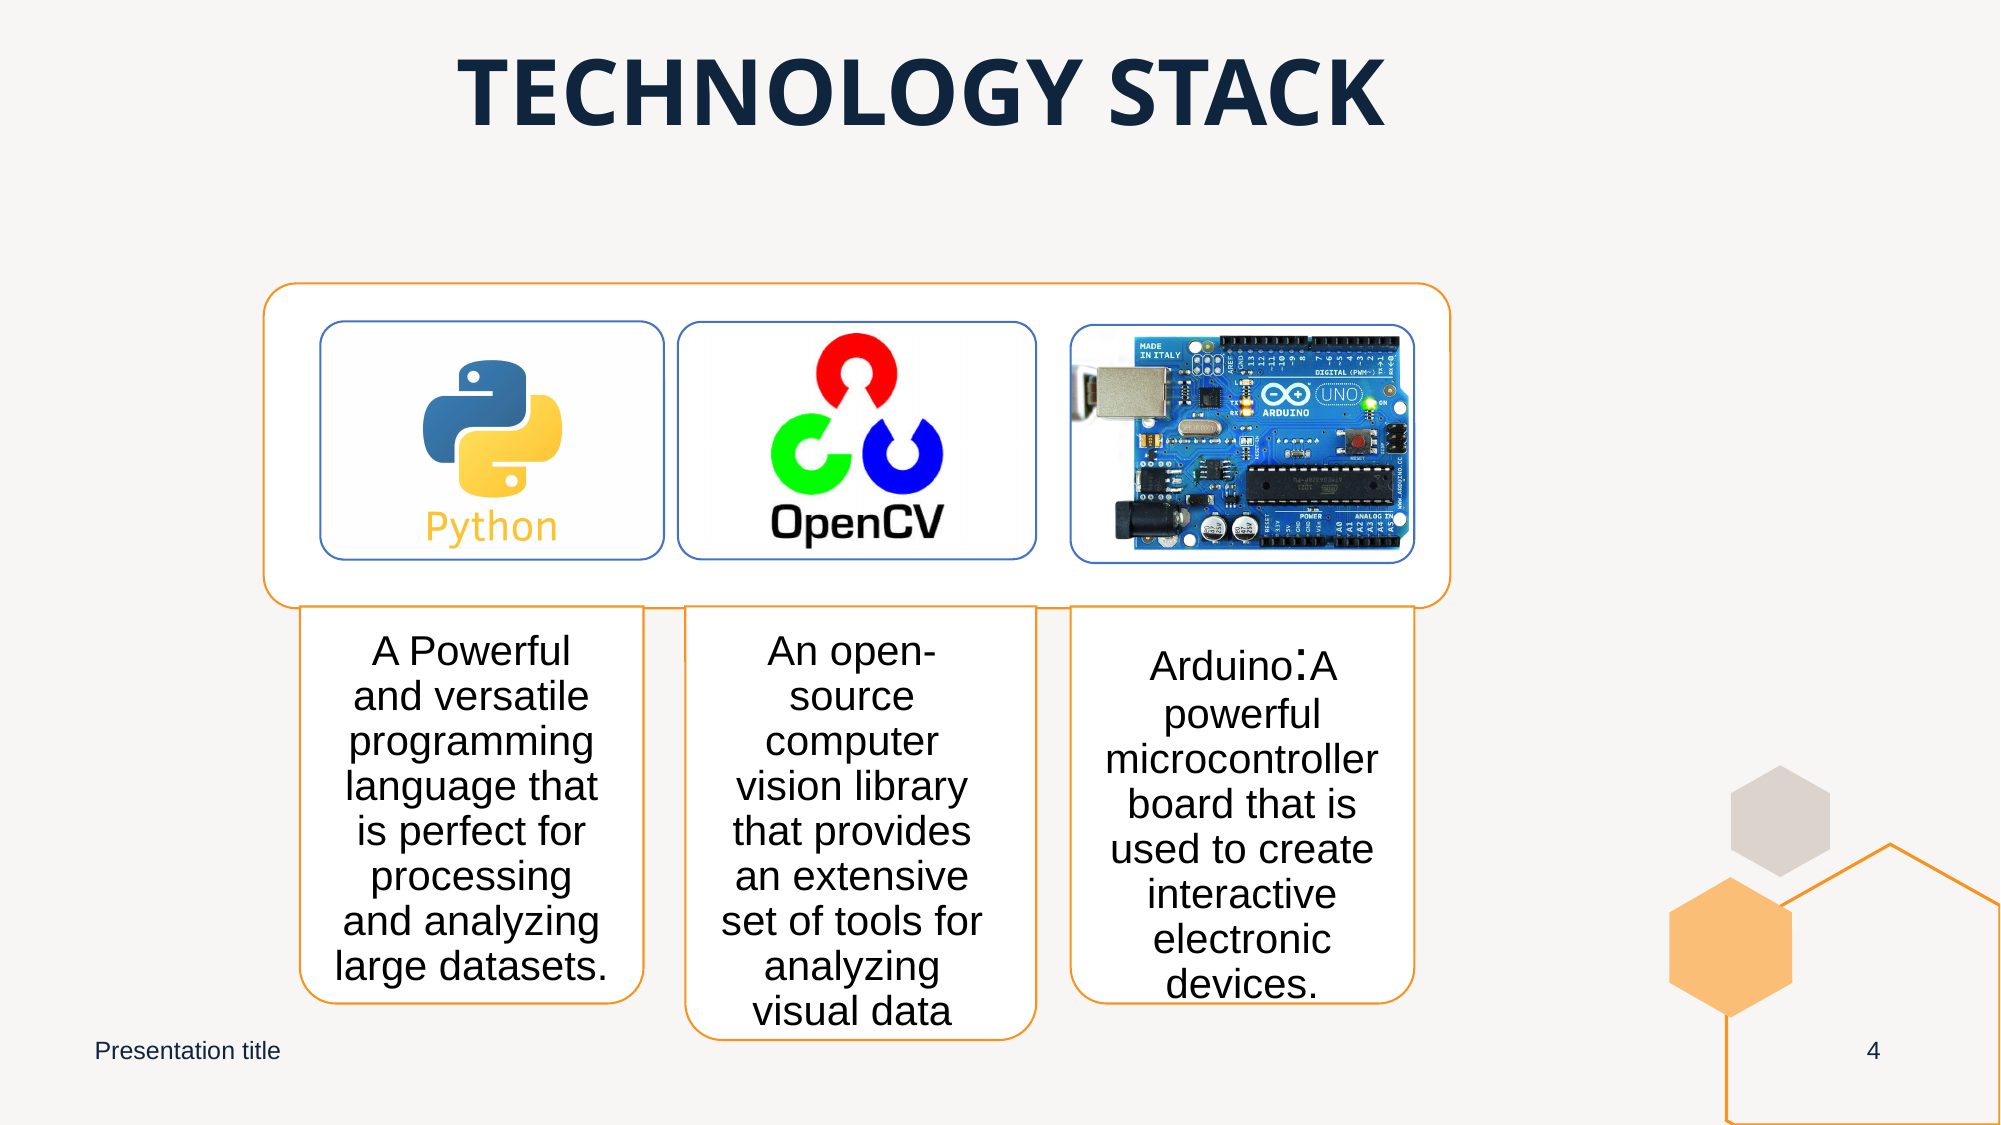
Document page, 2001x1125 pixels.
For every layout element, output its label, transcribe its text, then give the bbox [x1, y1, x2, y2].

footer Presentation title [79, 1020, 755, 1080]
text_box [263, 283, 1451, 1041]
title TECHNOLOGY STACK [227, 38, 2000, 272]
slide_number ‹#› [1836, 1020, 1912, 1080]
